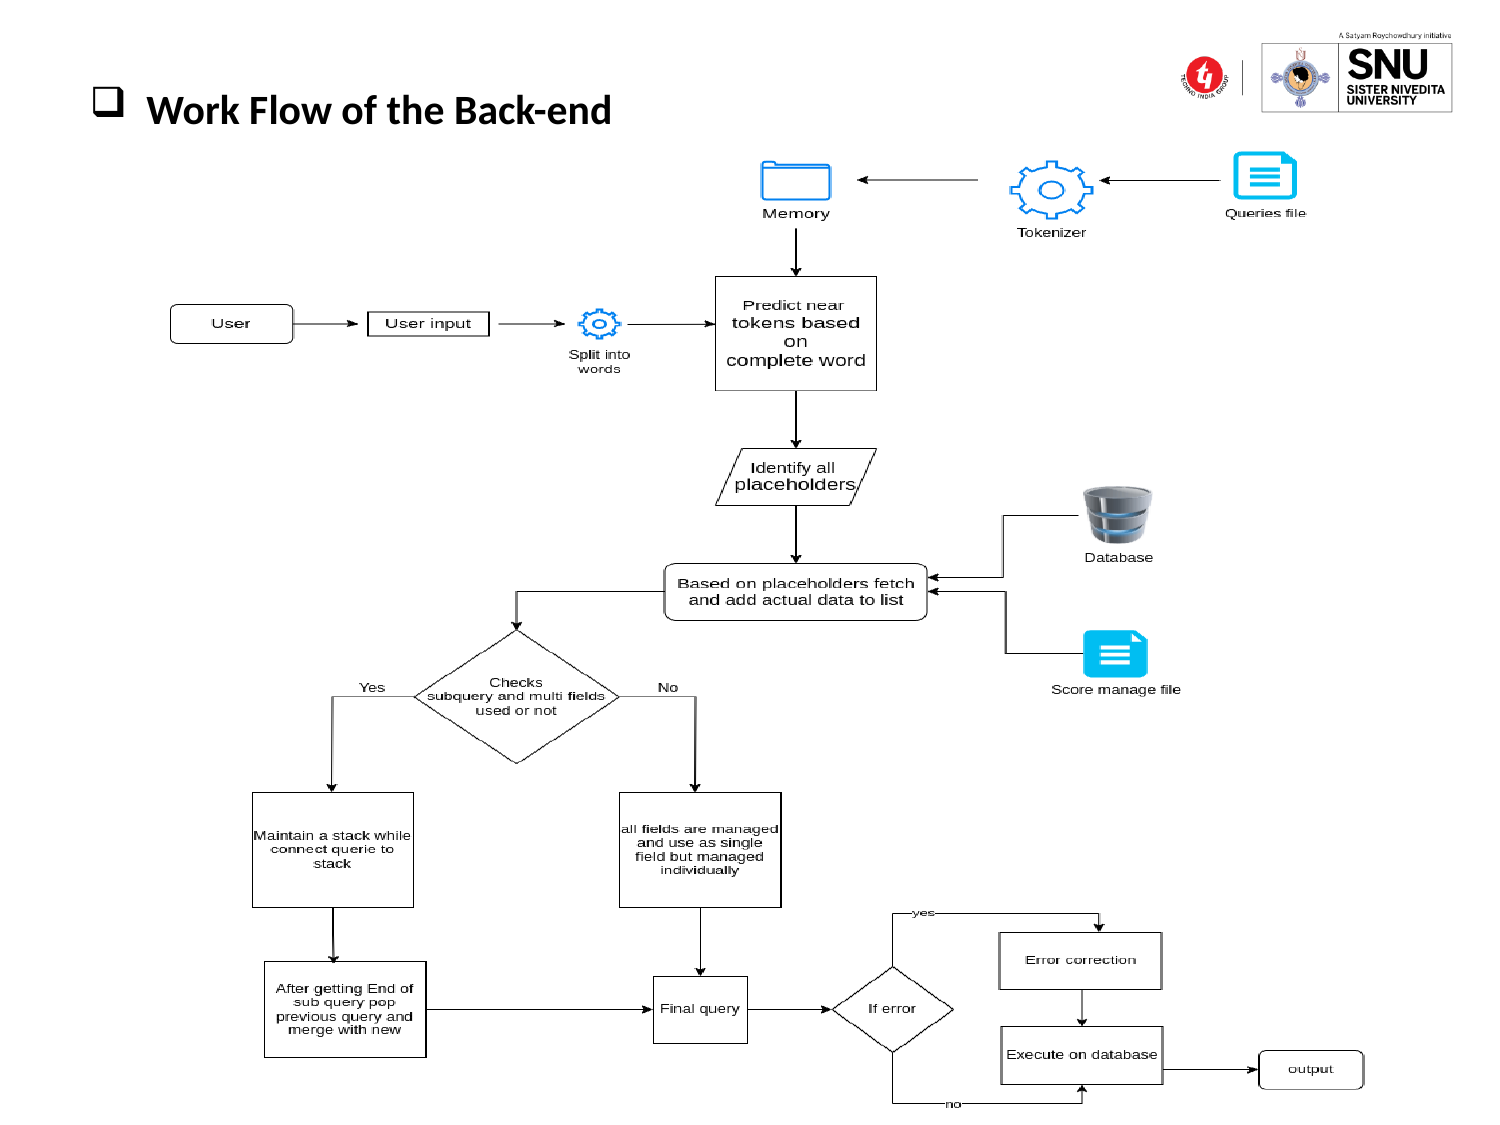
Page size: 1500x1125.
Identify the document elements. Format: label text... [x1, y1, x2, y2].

picture [170, 151, 1365, 1111]
text_box Work Flow of the Back-end [74, 75, 787, 140]
picture [1179, 30, 1455, 115]
picture [1239, 156, 1291, 195]
